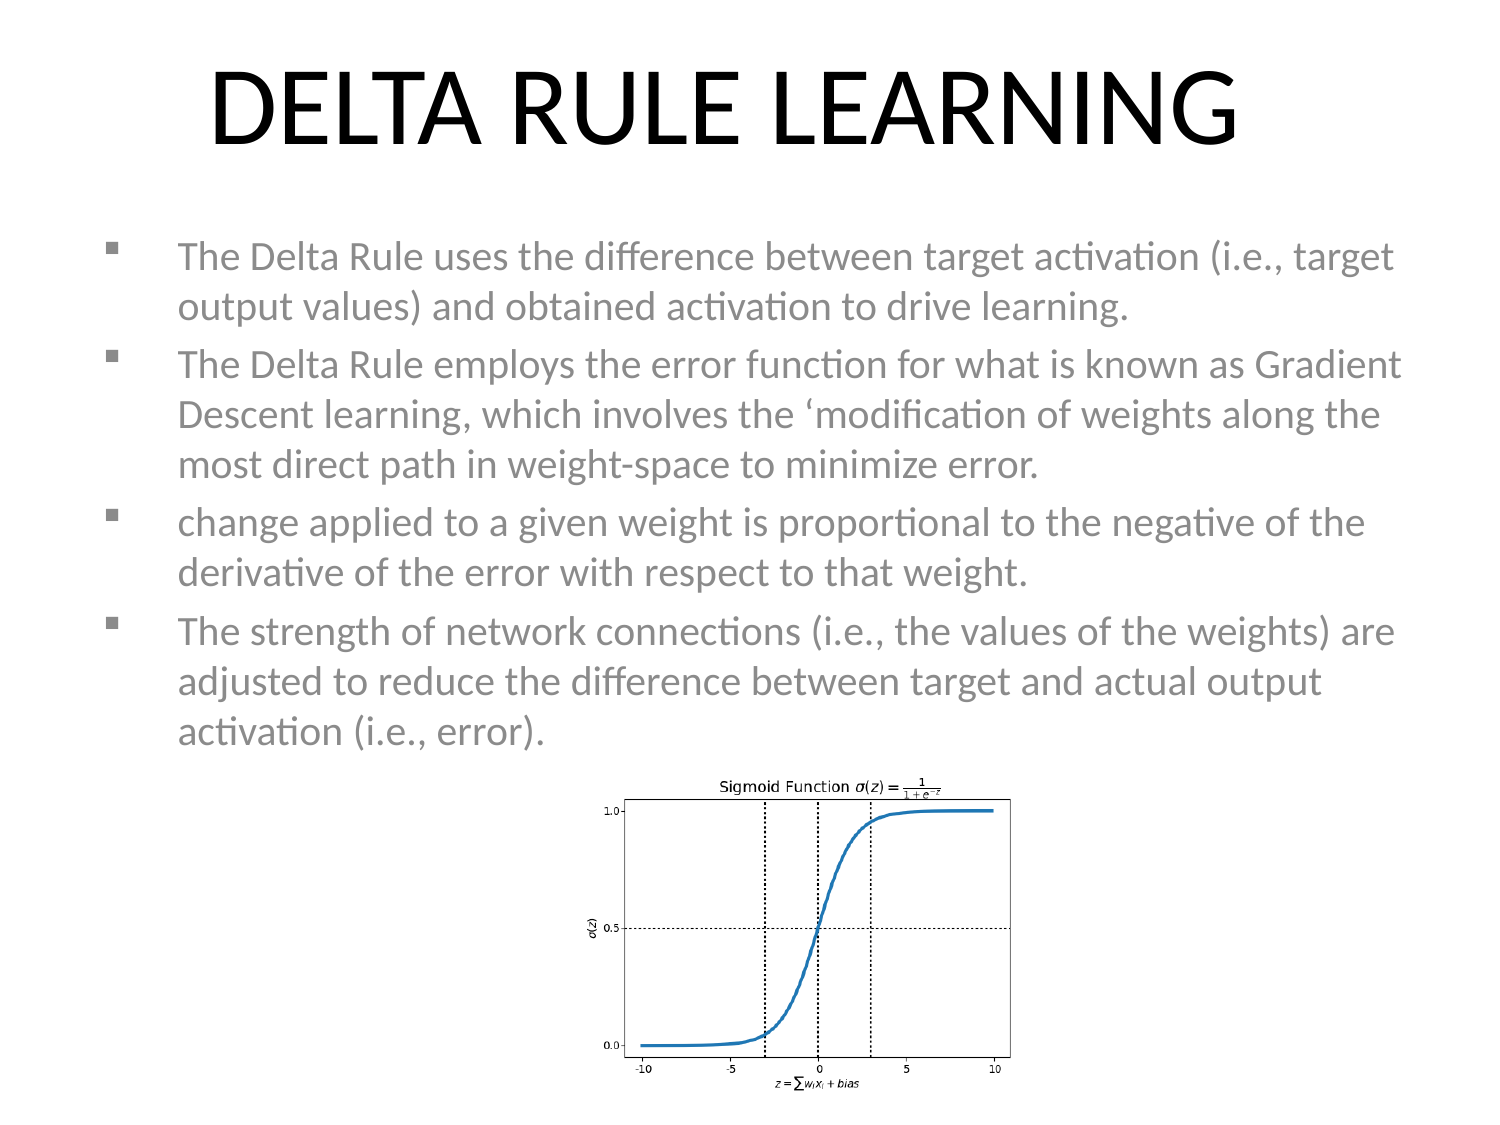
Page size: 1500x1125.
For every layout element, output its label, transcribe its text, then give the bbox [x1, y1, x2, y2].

picture [562, 724, 1059, 1098]
subtitle The Delta Rule uses the difference between target activation (i.e., target output values) and obtained activation to drive learning. The Delta Rule employs the error function for what is known as Gradient Descent learning, which involves the ‘modification of weights along the most direct path in weight-space to minimize error. change applied to a given weight is proportional to the negative of the derivative of the error with respect to that weight. The strength of network connections (i.e., the values of the weights) are adjusted to reduce the difference between target and actual output activation (i.e., error). [87, 162, 1449, 675]
title DELTA RULE LEARNING [99, 0, 1375, 162]
